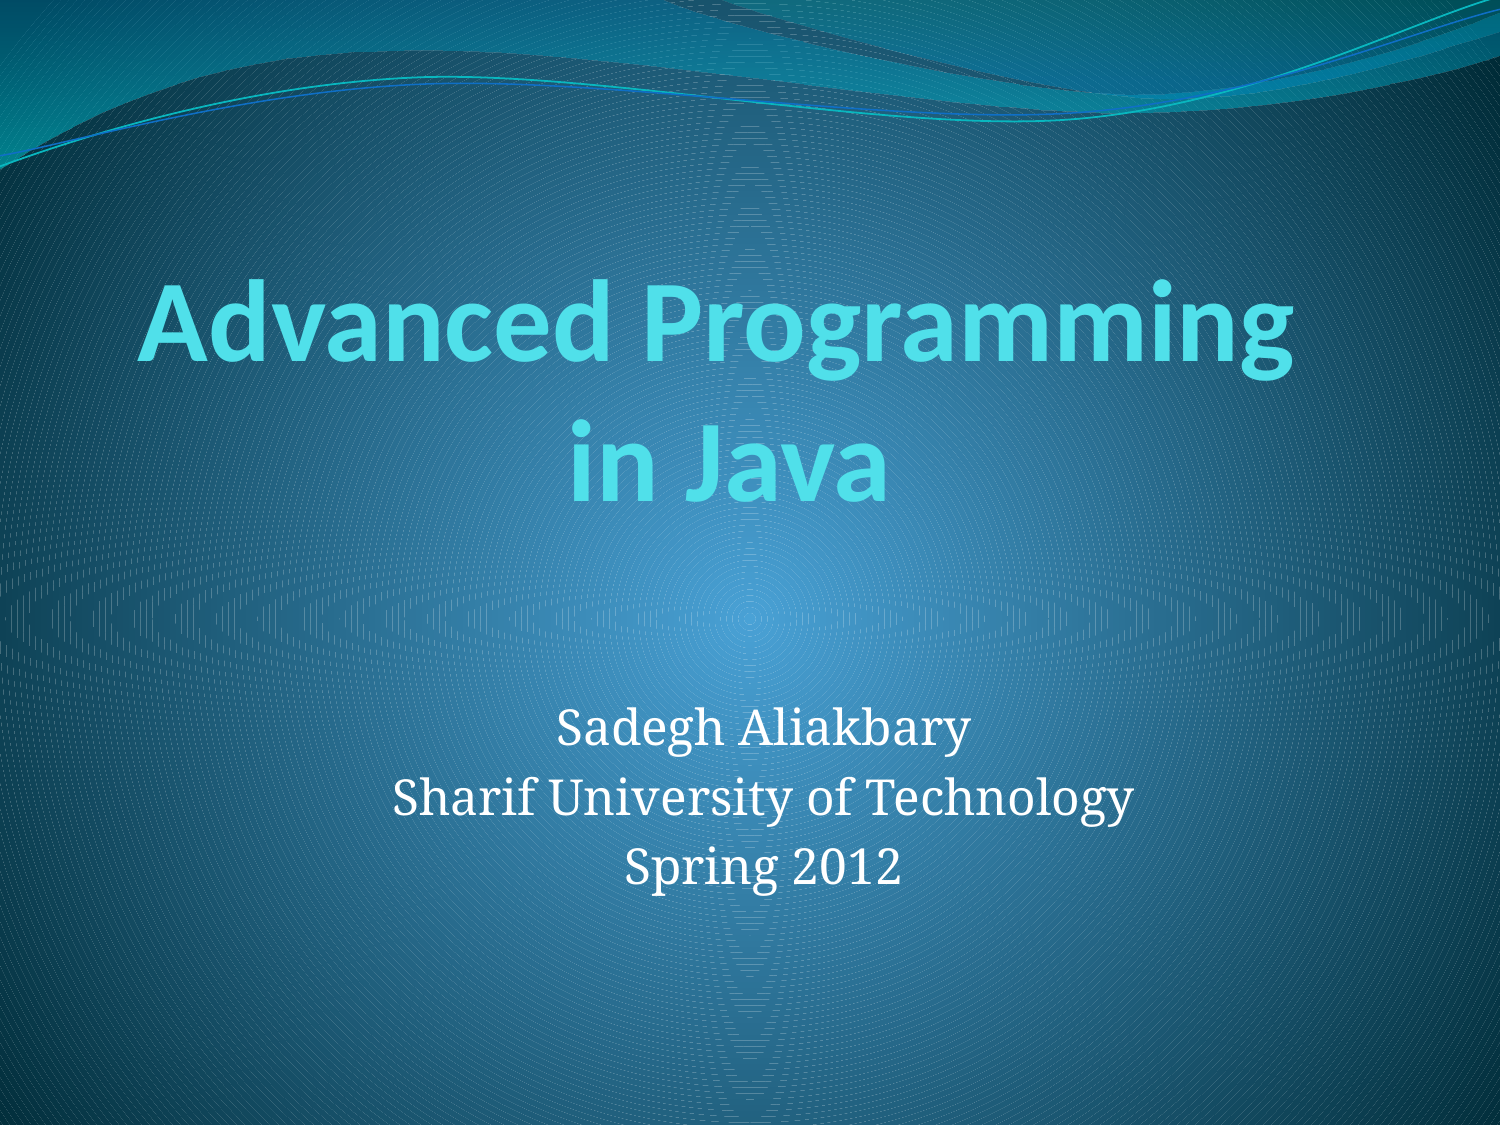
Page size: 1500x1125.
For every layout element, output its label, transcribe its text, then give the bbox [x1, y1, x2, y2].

subtitle Sadegh Aliakbary Sharif University of Technology Spring 2012 [87, 614, 1376, 903]
title Advanced Programming in Java [87, 224, 1376, 525]
